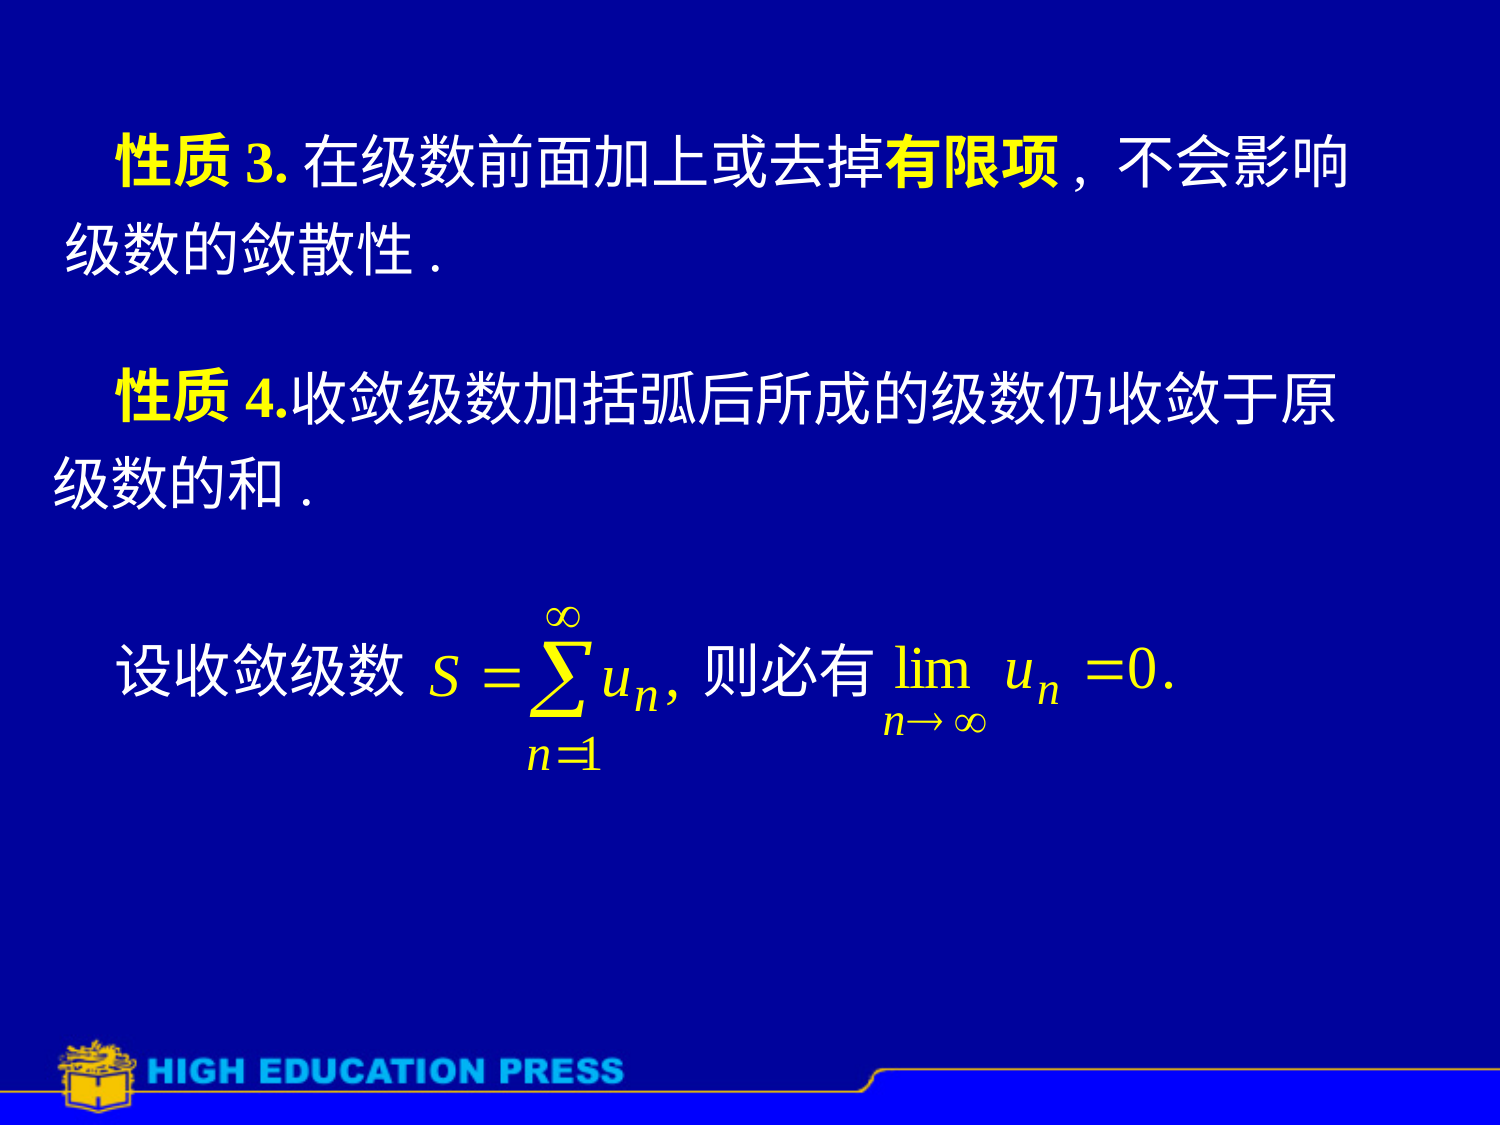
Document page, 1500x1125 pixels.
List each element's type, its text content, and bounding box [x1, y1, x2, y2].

text_box 则必有 [687, 626, 963, 712]
text_box 级数的和. [37, 439, 396, 525]
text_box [424, 587, 682, 776]
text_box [878, 635, 1176, 741]
text_box 设收敛级数 [99, 626, 419, 712]
text_box 在级数前面加上或去掉有限项, 不会影响 [287, 118, 1375, 203]
text_box 性质4. [99, 351, 363, 439]
picture [0, 0, 1500, 1125]
text_box 收敛级数加括弧后所成的级数仍收敛于原 [275, 354, 1375, 439]
text_box 级数的敛散性. [50, 205, 514, 291]
text_box 性质3. [99, 115, 325, 204]
